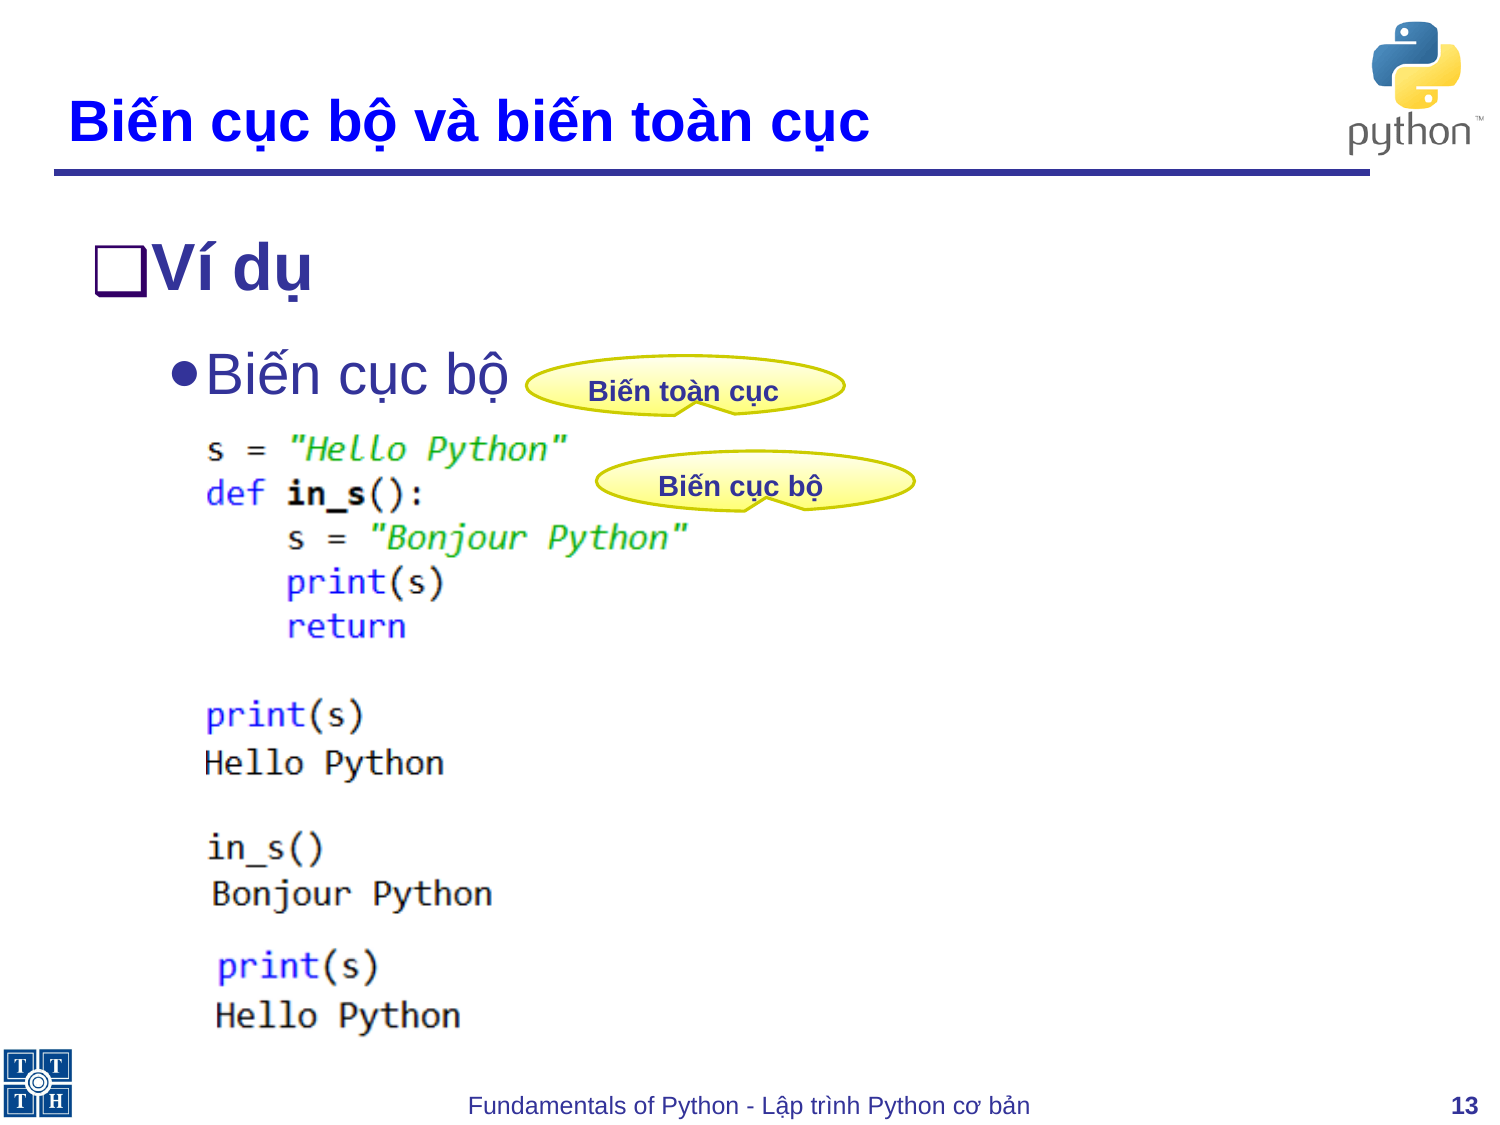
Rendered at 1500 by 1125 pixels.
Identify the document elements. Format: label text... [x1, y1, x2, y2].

picture [3, 1048, 73, 1118]
text_box Biến cục bộ [708, 451, 915, 512]
picture [182, 939, 507, 1042]
list Ví dụ Biến cục bộ [76, 196, 1376, 1047]
picture [1340, 20, 1495, 161]
text_box ‹#› [1376, 1082, 1495, 1118]
title Biến cục bộ và biến toàn cục [53, 31, 1353, 161]
text_box Biến toàn cục [526, 355, 845, 416]
picture [206, 425, 704, 930]
